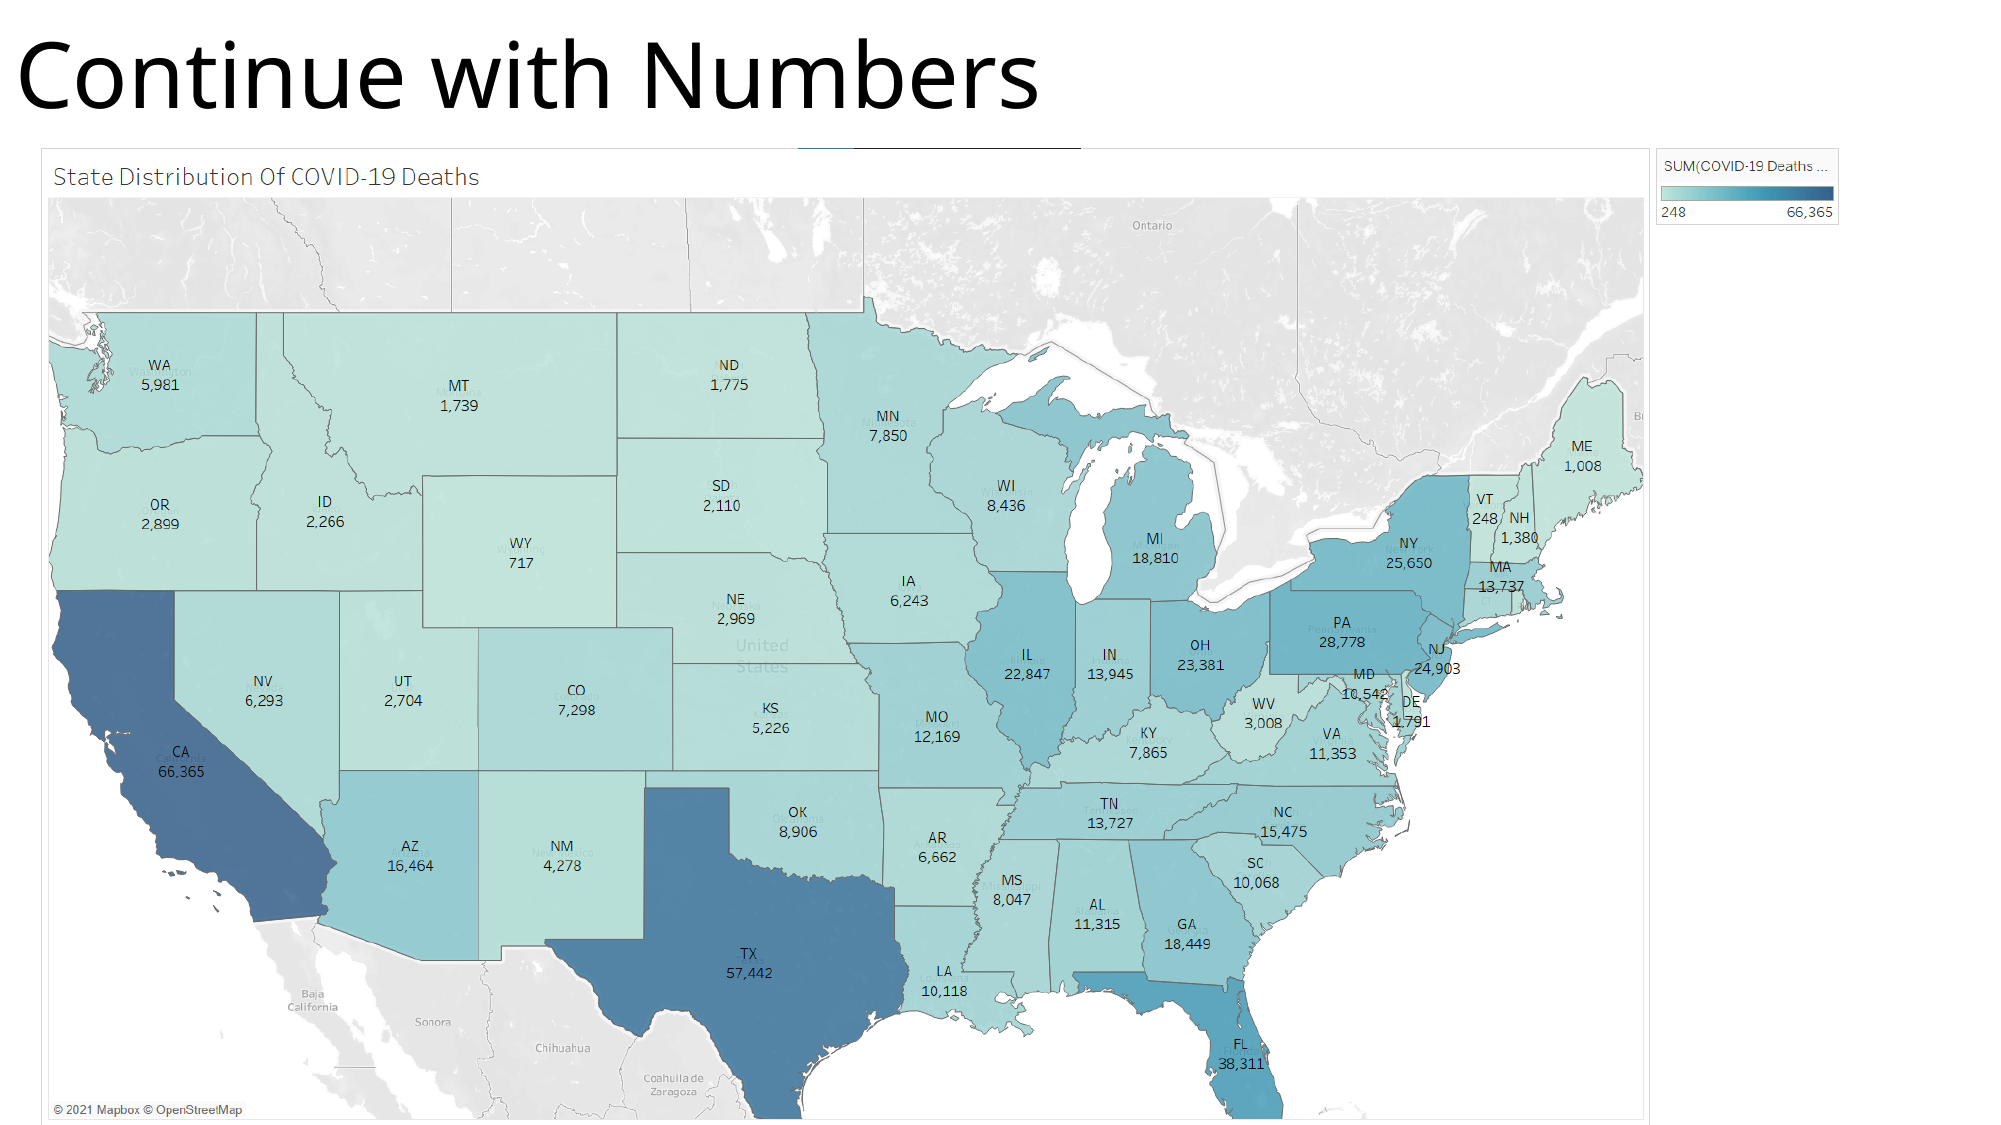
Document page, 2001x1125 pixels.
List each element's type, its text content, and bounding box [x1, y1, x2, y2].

picture [39, 148, 1844, 1125]
title Continue with Numbers [0, 0, 1725, 188]
